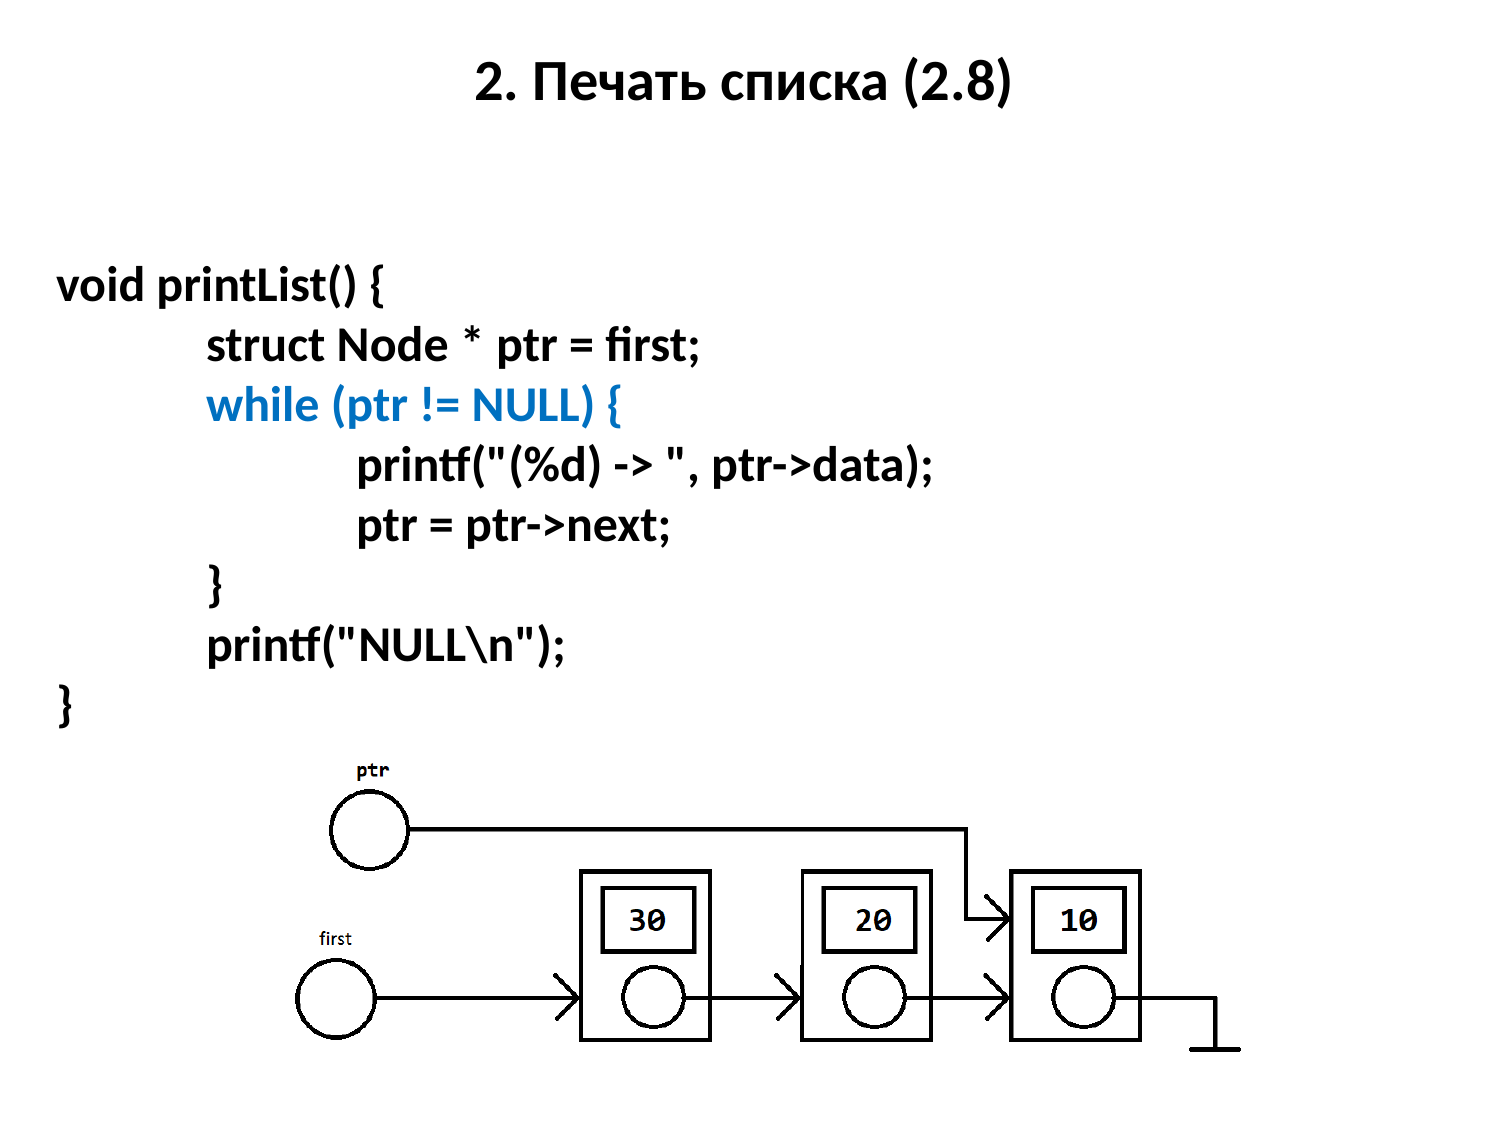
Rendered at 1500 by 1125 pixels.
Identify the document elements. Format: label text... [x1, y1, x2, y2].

text_box void printList() { struct Node * ptr = first; while (ptr != NULL) { printf("(%d) -> ", ptr->data); ptr = ptr->next; } printf("NULL\n"); } [41, 149, 1459, 739]
title 2. Печать списка (2.8) [29, 19, 1459, 135]
picture [288, 758, 1247, 1077]
